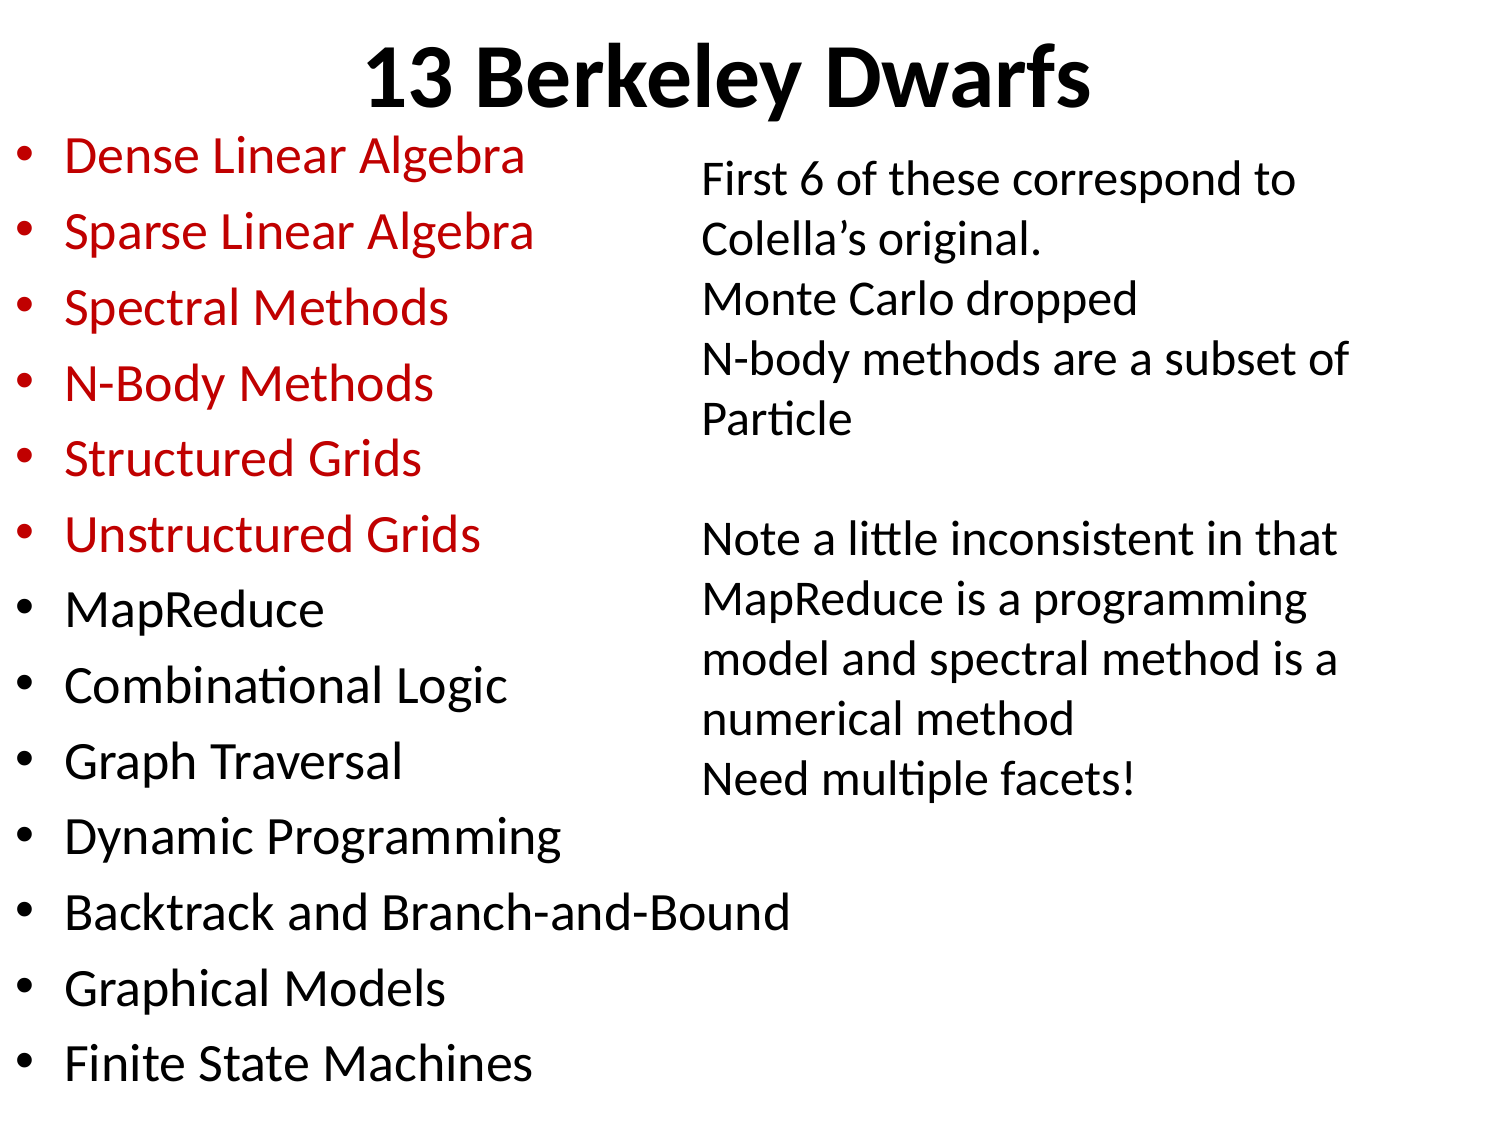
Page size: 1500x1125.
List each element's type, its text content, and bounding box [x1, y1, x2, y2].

text_box First 6 of these correspond to Colella’s original. Monte Carlo dropped N-body methods are a subset of Particle Note a little inconsistent in that MapReduce is a programming model and spectral method is a numerical method Need multiple facets! [686, 138, 1460, 814]
list Dense Linear Algebra Sparse Linear Algebra Spectral Methods N-Body Methods Structured Grids Unstructured Grids MapReduce Combinational Logic Graph Traversal Dynamic Programming Backtrack and Branch-and-Bound Graphical Models Finite State Machines [0, 112, 1500, 1108]
title 13 Berkeley Dwarfs [51, 0, 1402, 112]
